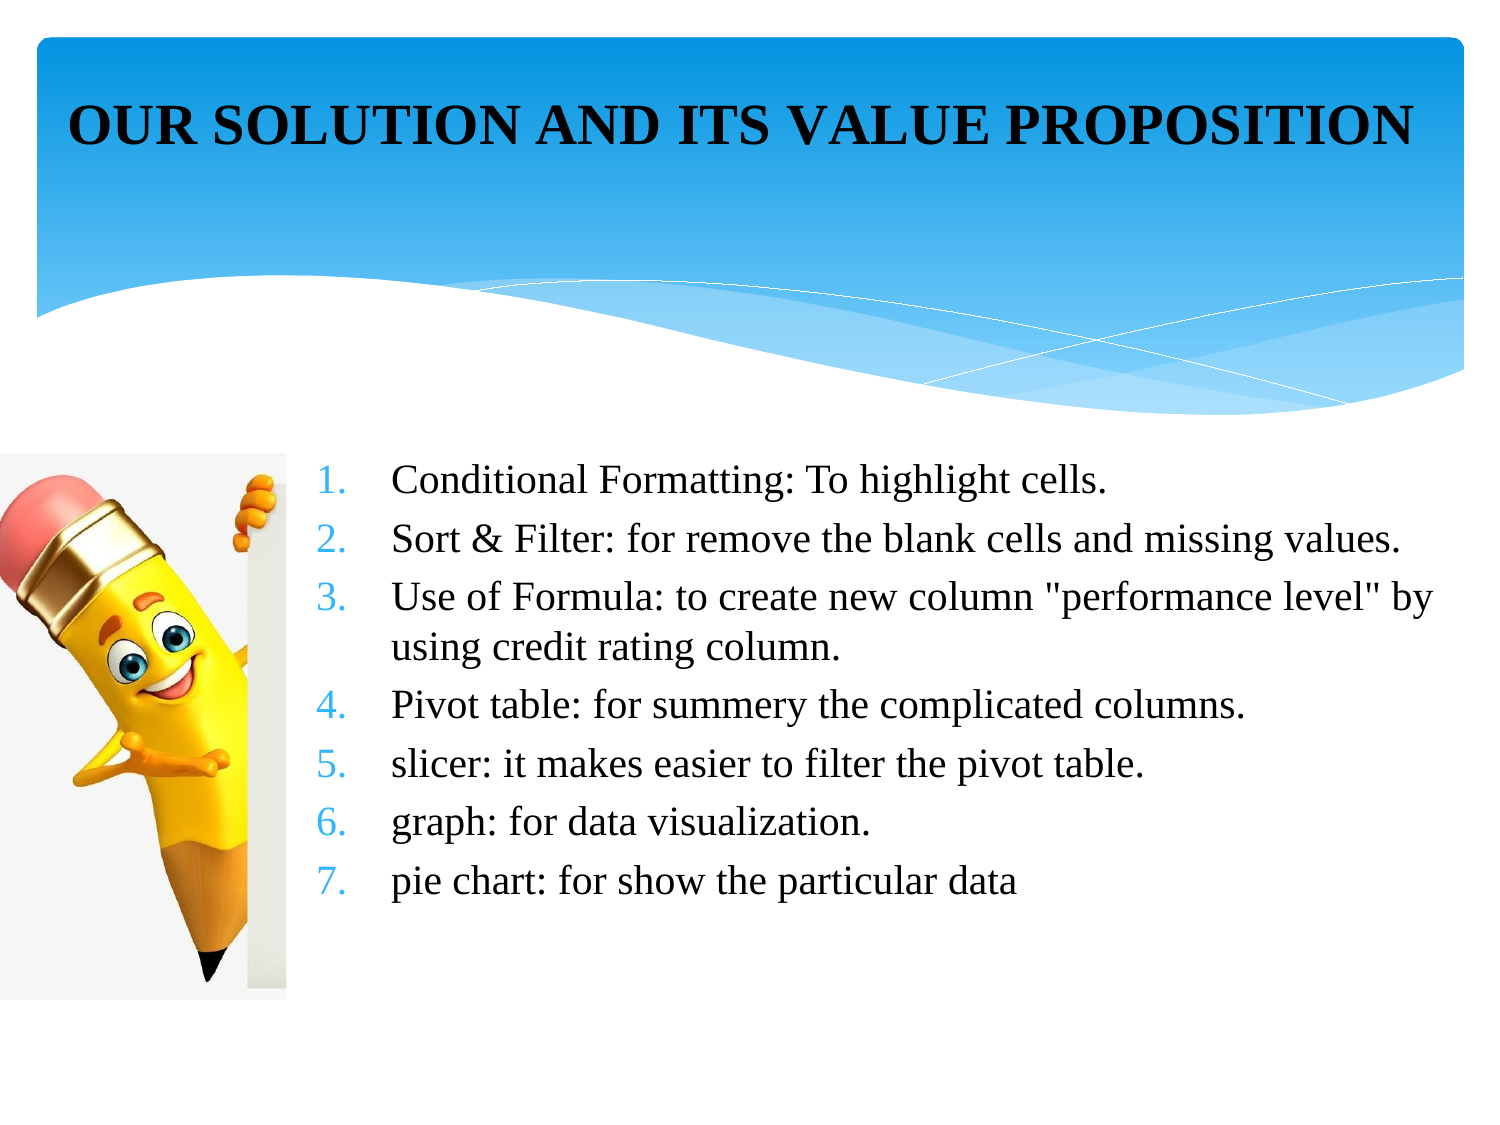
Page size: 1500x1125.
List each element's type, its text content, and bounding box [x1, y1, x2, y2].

list Conditional Formatting: To highlight cells. Sort & Filter: for remove the blank cells and missing values. Use of Formula: to create new column "performance level" by using credit rating column. Pivot table: for summery the complicated columns. slicer: it makes easier to filter the pivot table. graph: for data visualization. pie chart: for show the particular data [301, 444, 1471, 976]
title OUR SOLUTION AND ITS VALUE PROPOSITION [52, 55, 1485, 187]
picture [0, 453, 287, 1000]
